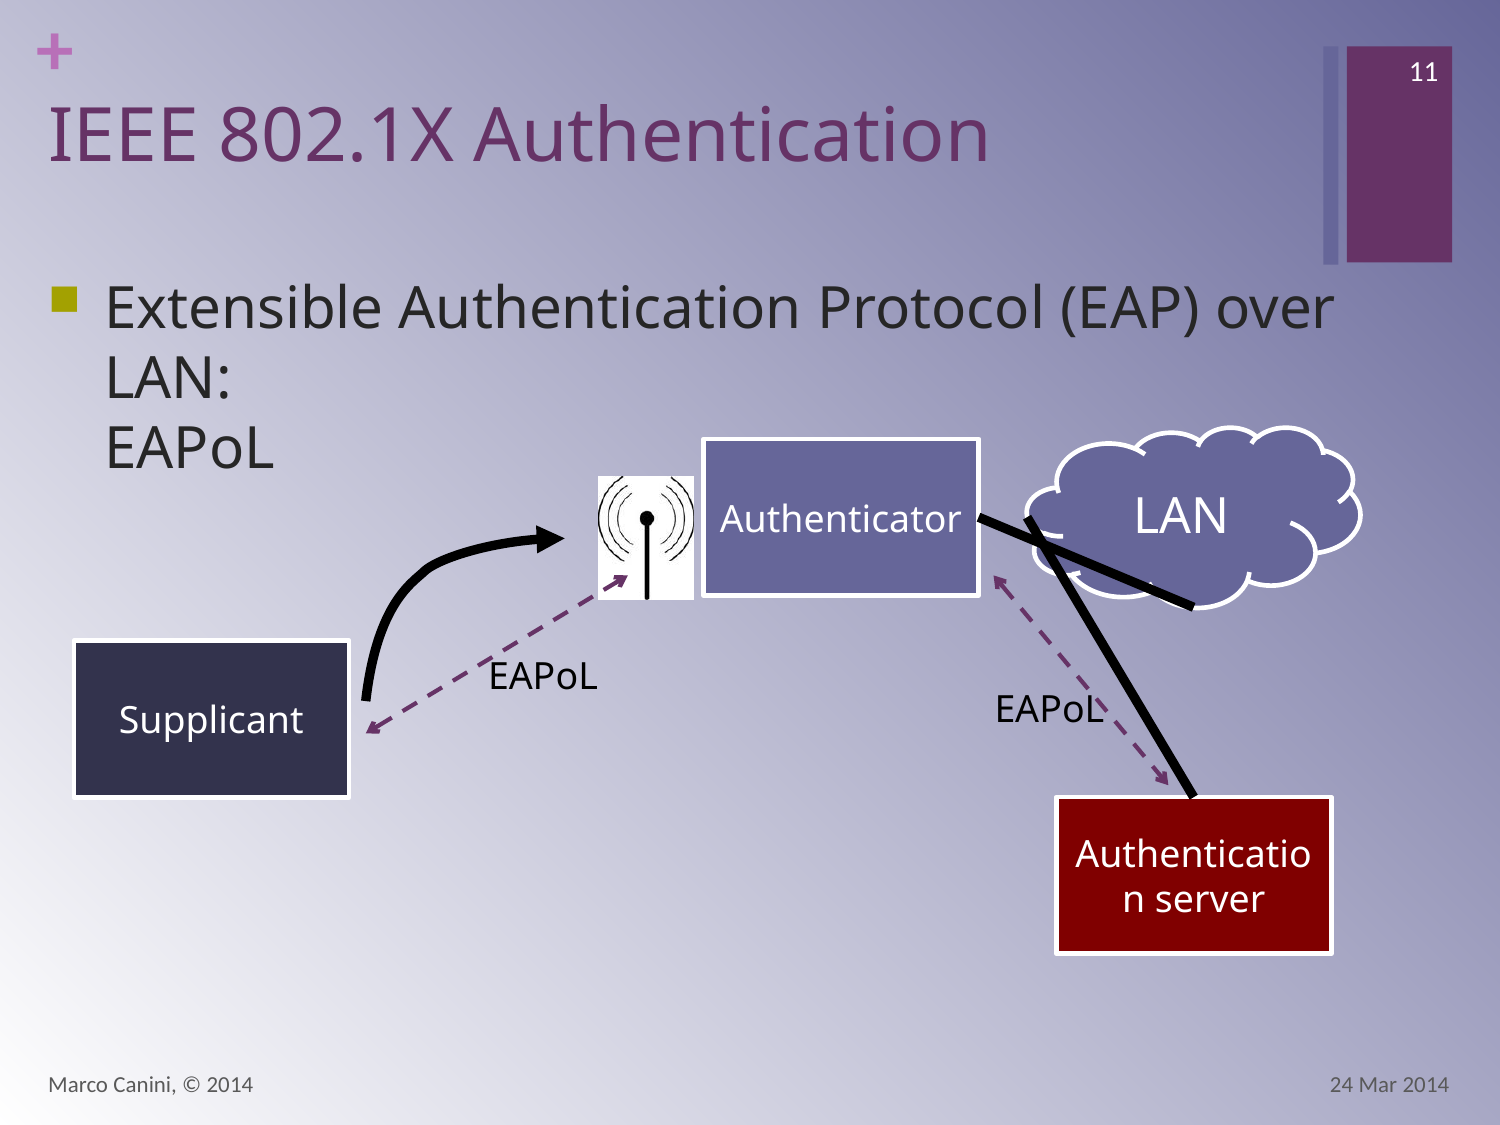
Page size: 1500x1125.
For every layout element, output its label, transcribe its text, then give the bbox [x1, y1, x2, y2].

footer Marco Canini, © 2014 [33, 1053, 1038, 1114]
text_box Authentication server [1054, 795, 1333, 956]
text_box Supplicant [72, 639, 351, 799]
text_box LAN [1023, 424, 1364, 612]
text_box Authenticator [701, 437, 981, 598]
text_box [992, 574, 1169, 786]
title IEEE 802.1X Authentication [33, 79, 1322, 262]
picture [597, 476, 695, 601]
text_box EAPoL [979, 677, 986, 738]
text_box [420, 532, 565, 572]
list Extensible Authentication Protocol (EAP) over LAN: EAPoL [33, 262, 1465, 1054]
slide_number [1114, 1053, 1465, 1114]
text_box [365, 574, 629, 734]
slide_number 11 [1362, 39, 1454, 100]
